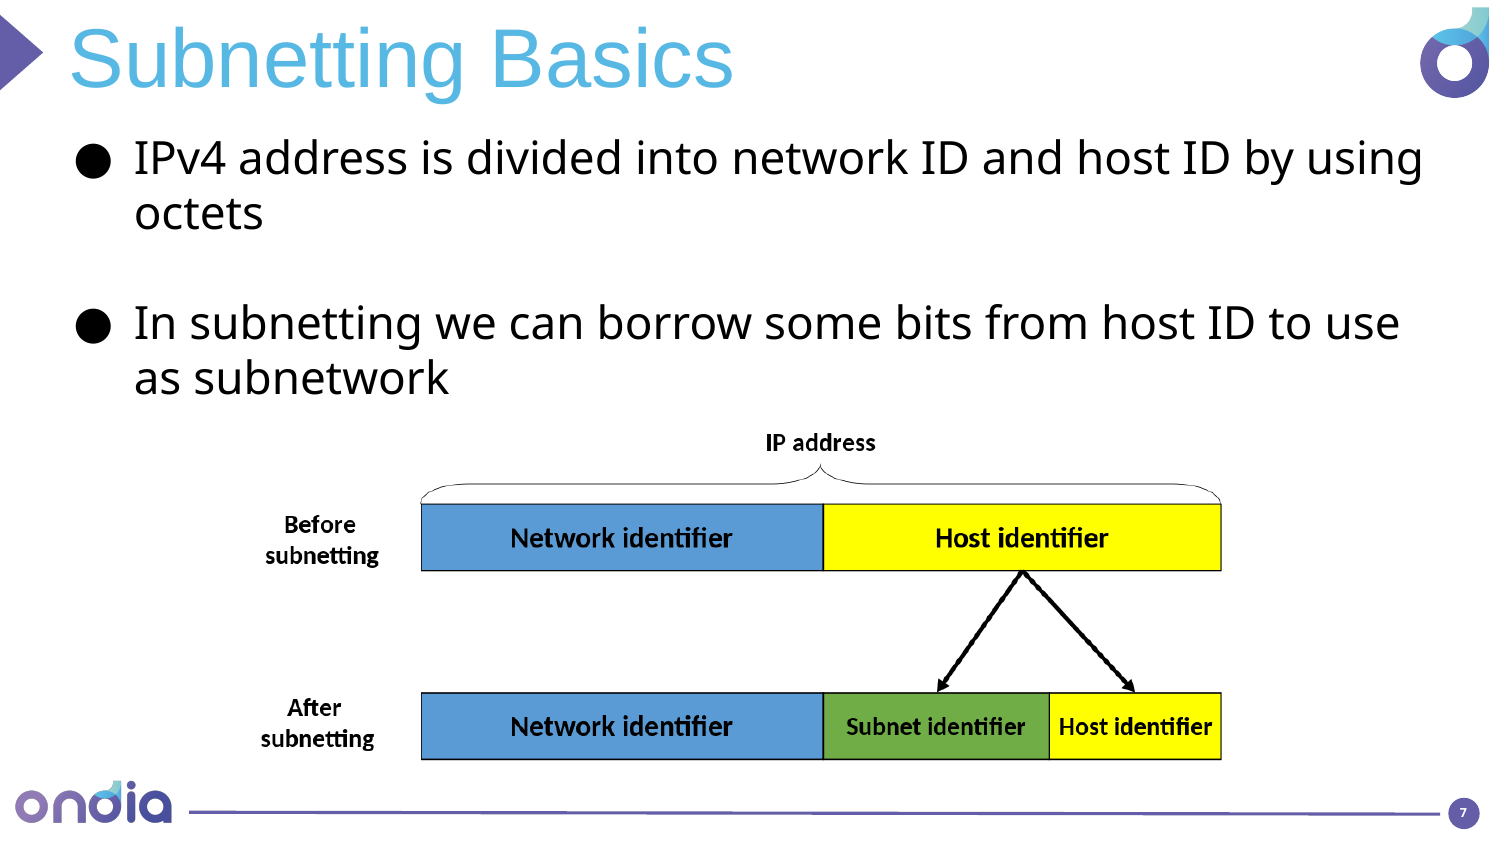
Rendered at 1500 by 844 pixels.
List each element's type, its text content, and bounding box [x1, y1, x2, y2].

picture [1410, 0, 1499, 106]
text_box IPv4 address is divided into network ID and host ID by using octets In subnetting we can borrow some bits from host ID to use as subnetwork [43, 113, 1457, 680]
title Subnetting Basics [68, 4, 1417, 108]
picture [225, 387, 1257, 801]
picture [6, 775, 181, 833]
